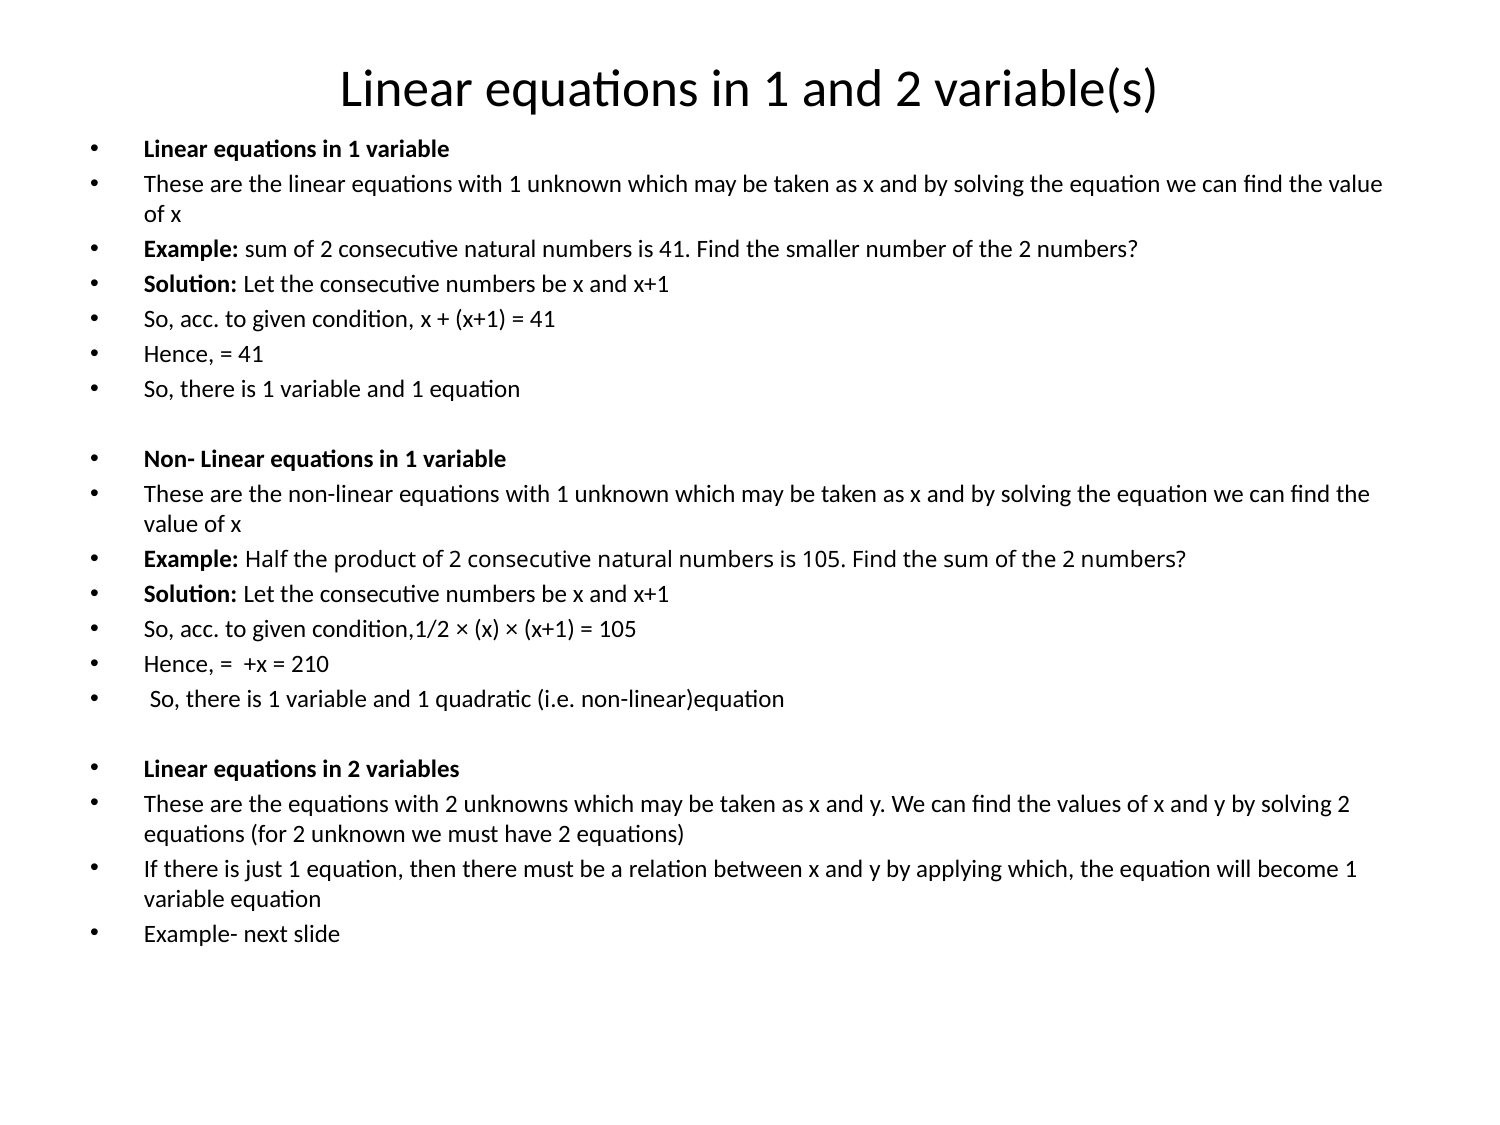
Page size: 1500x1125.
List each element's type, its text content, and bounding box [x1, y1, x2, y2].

title Linear equations in 1 and 2 variable(s) [75, 45, 1425, 126]
